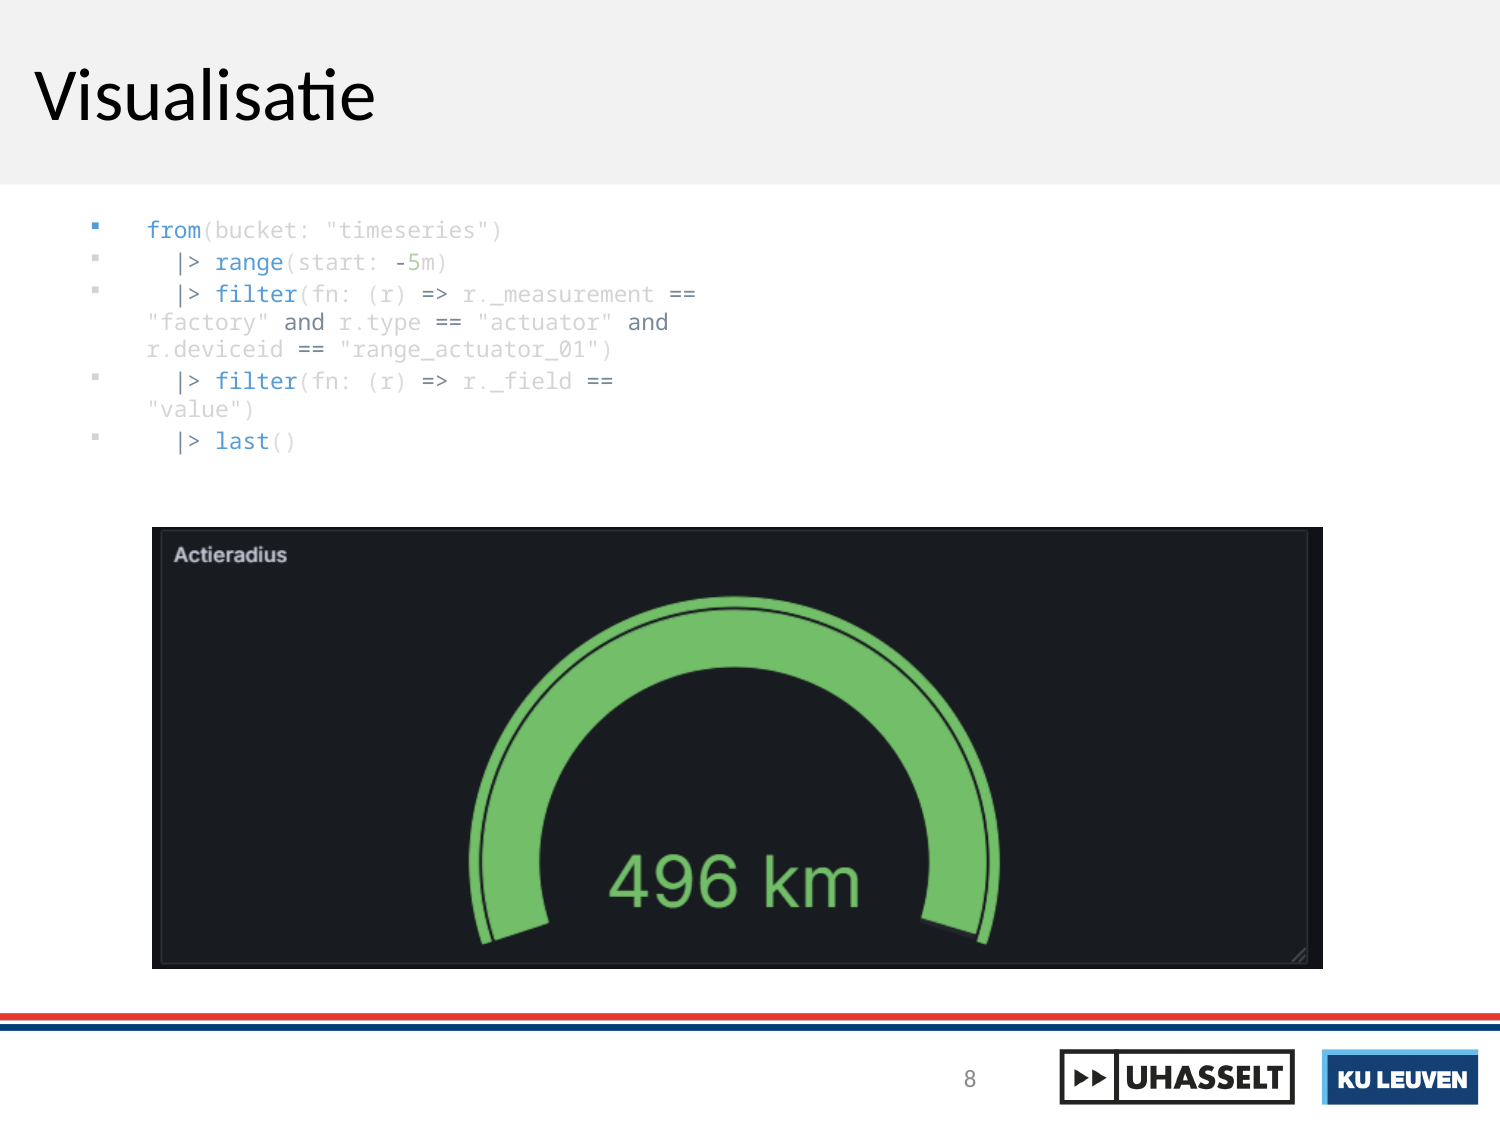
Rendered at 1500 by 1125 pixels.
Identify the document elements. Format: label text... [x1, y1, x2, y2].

title Visualisatie [19, 7, 1495, 173]
picture [0, 1013, 1500, 1031]
list from(bucket: "timeseries") |> range(start: -5m) |> filter(fn: (r) => r._measurement == "factory" and r.type == "actuator" and r.deviceid == "range_actuator_01") |> filter(fn: (r) => r._field == "value") |> last() [75, 208, 738, 1005]
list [152, 526, 1323, 969]
picture [1057, 1046, 1479, 1107]
slide_number 8 [868, 1047, 992, 1107]
